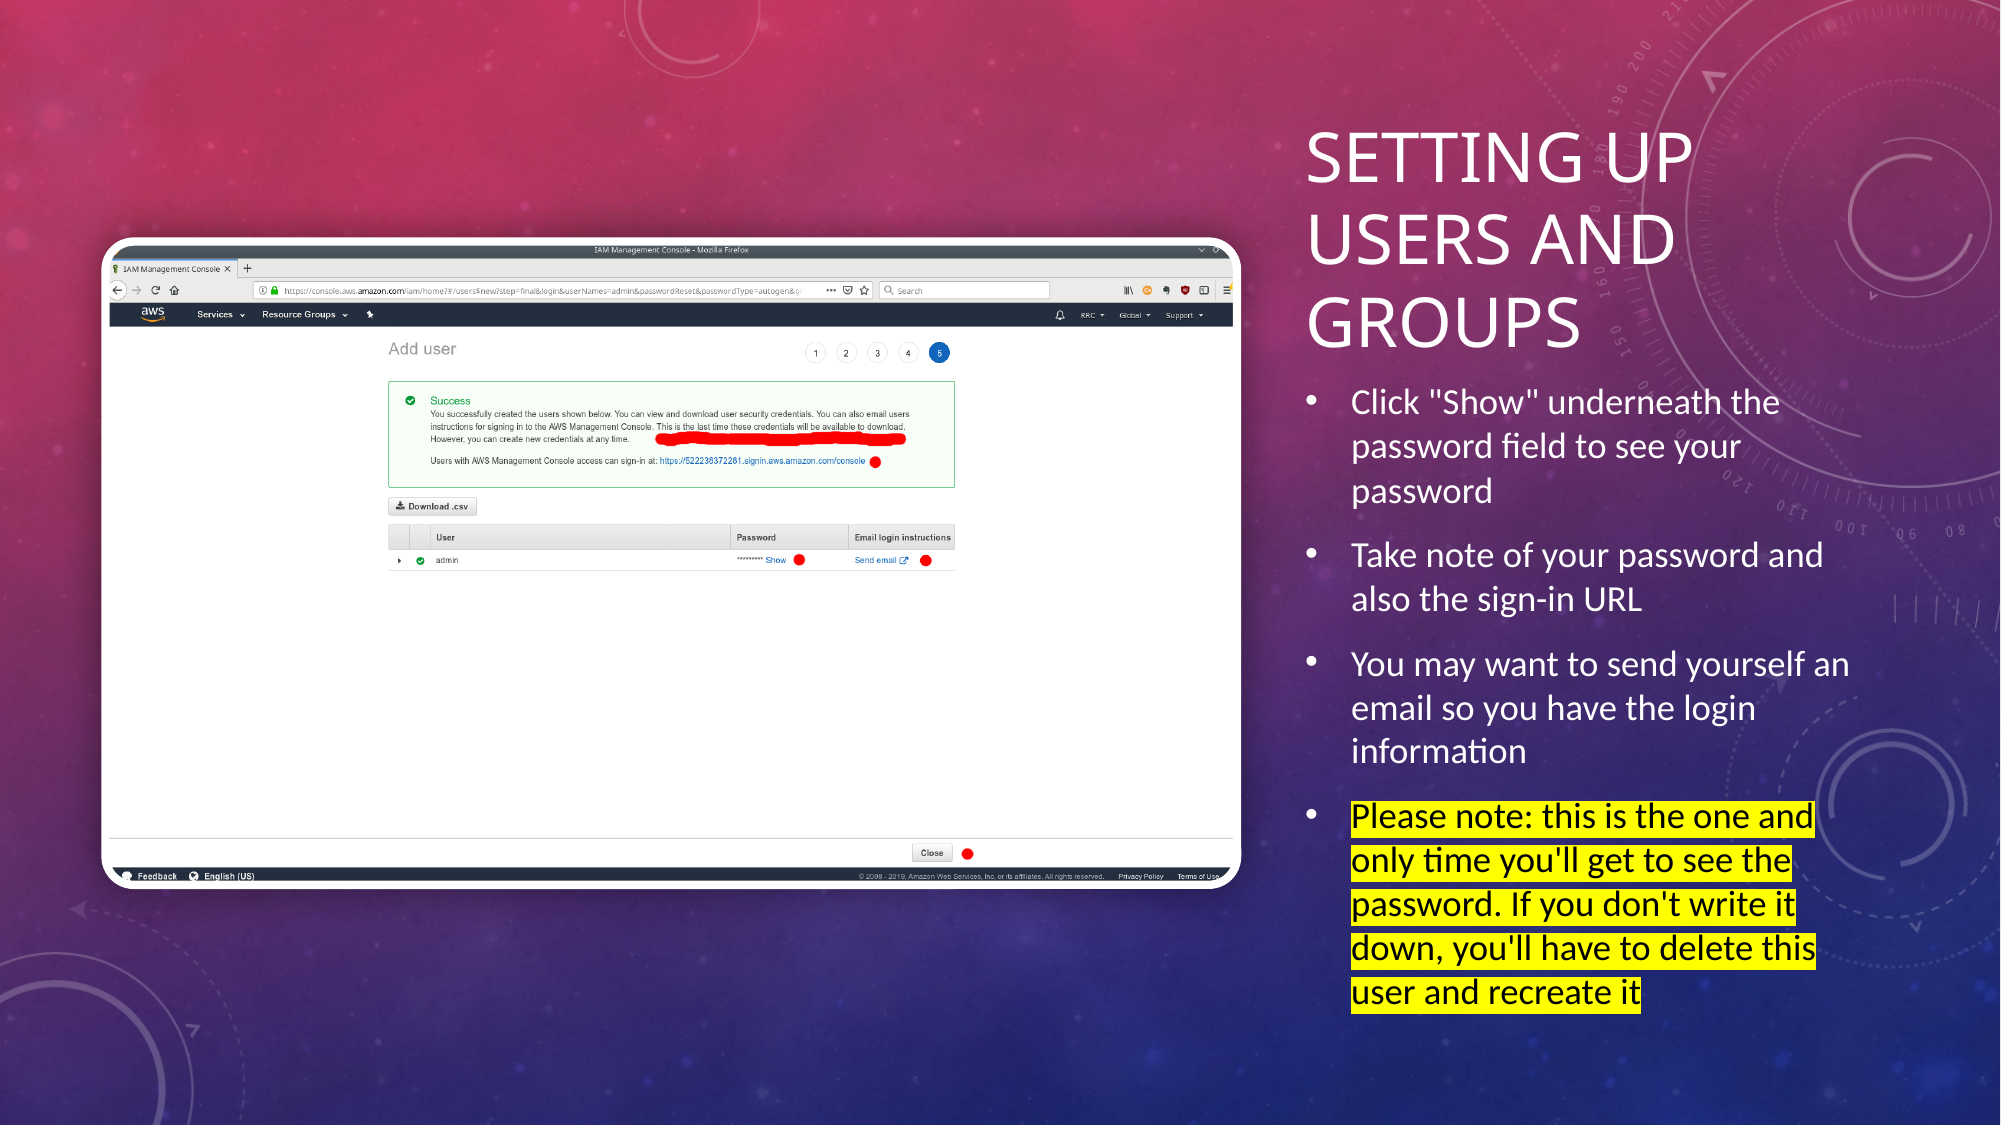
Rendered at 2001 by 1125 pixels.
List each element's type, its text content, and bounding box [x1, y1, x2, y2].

list Click "Show" underneath the password field to see your password Take note of your password and also the sign-in URL You may want to send yourself an email so you have the login information Please note: this is the one and only time you'll get to see the password. If you don't write it down, you'll have to delete this user and recreate it [1290, 369, 1899, 1021]
picture [0, 0, 2001, 1125]
title Setting up Users and Groups [1290, 105, 1899, 369]
